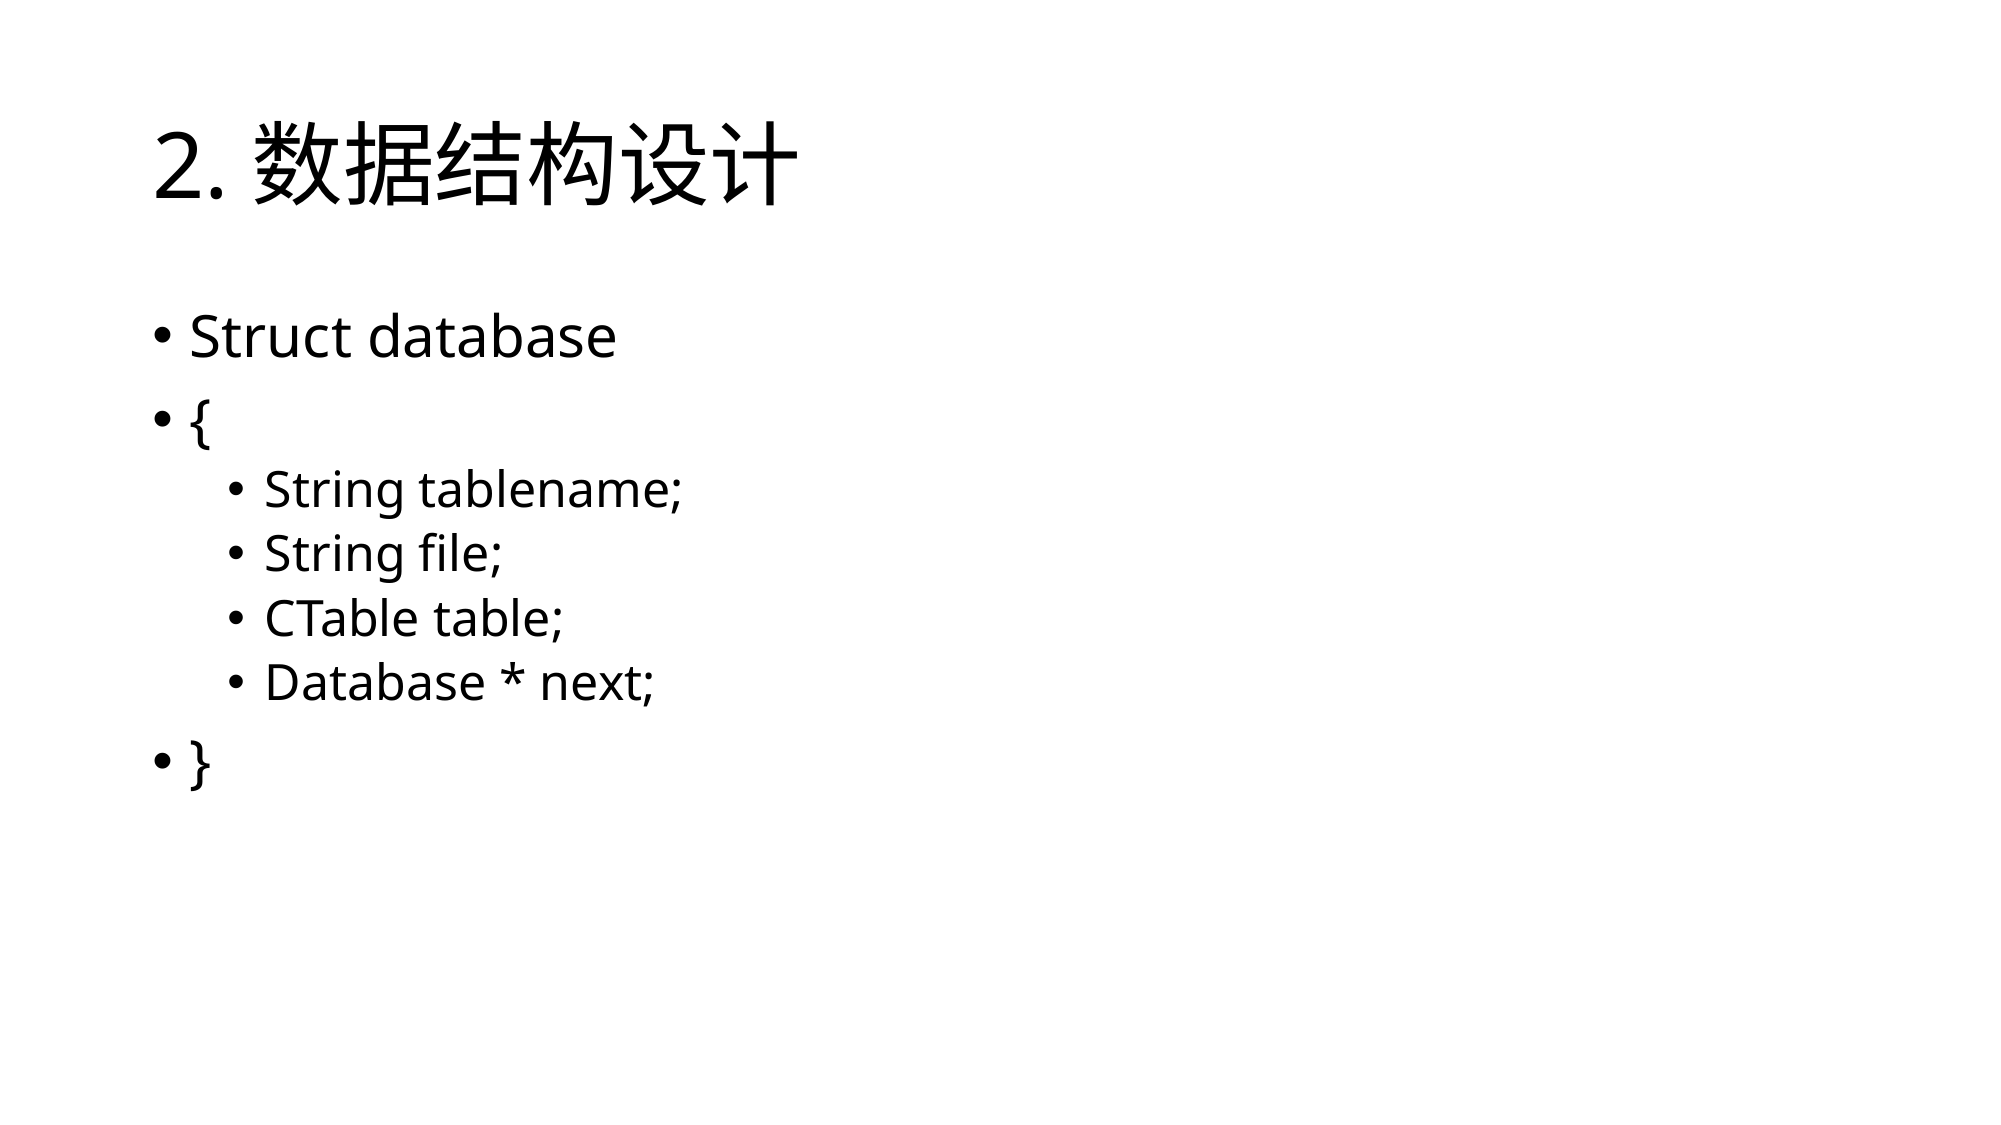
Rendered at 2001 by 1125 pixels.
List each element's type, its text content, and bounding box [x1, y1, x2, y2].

list Struct database { String tablename; String file; CTable table; Database * next; } [137, 299, 1863, 1014]
title 2.数据结构设计 [137, 59, 1863, 278]
